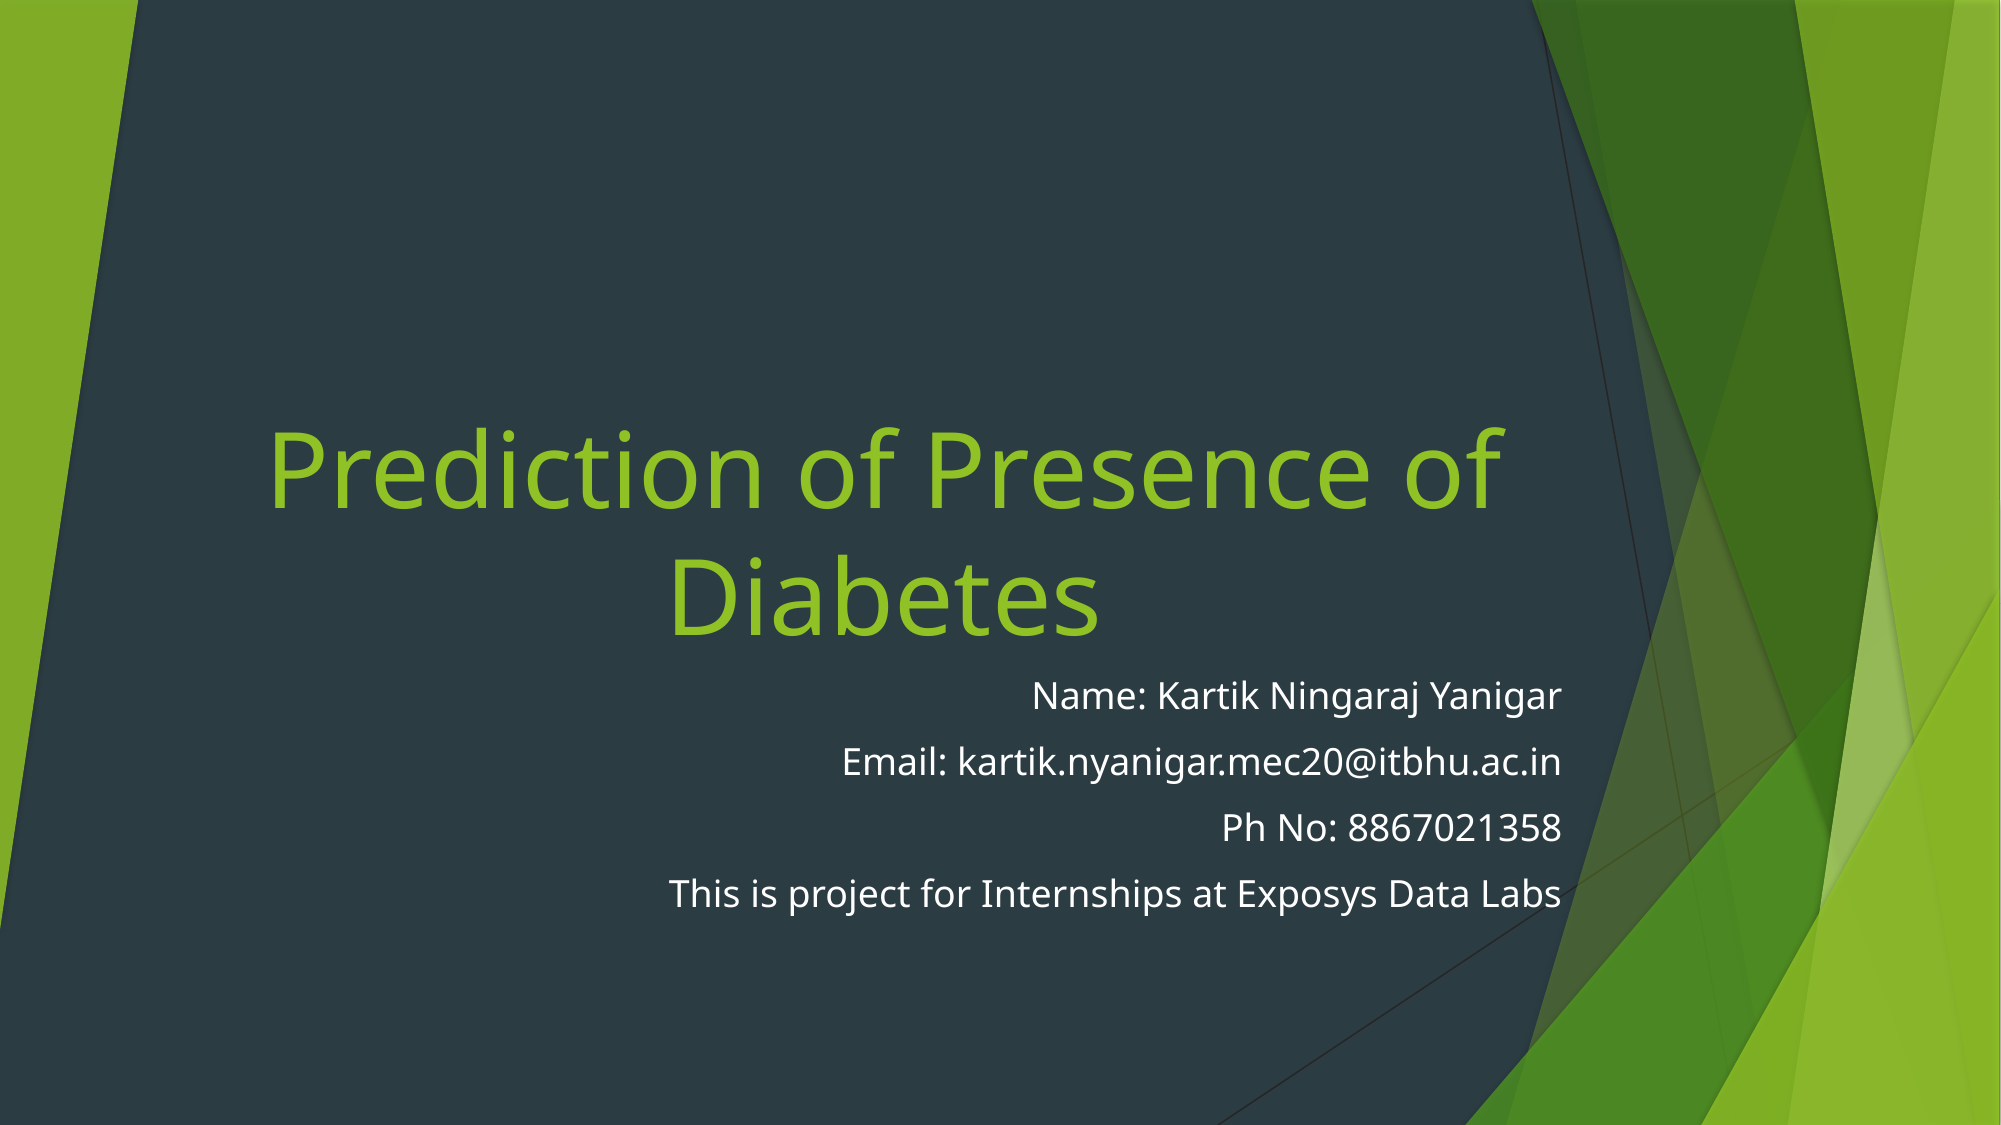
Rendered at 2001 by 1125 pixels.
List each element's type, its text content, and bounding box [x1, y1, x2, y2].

title Prediction of Presence of Diabetes [247, 394, 1522, 664]
subtitle Name: Kartik Ningaraj Yanigar Email: kartik.nyanigar.mec20@itbhu.ac.in Ph No: 8867021358 This is project for Internships at Exposys Data Labs [247, 664, 1578, 980]
